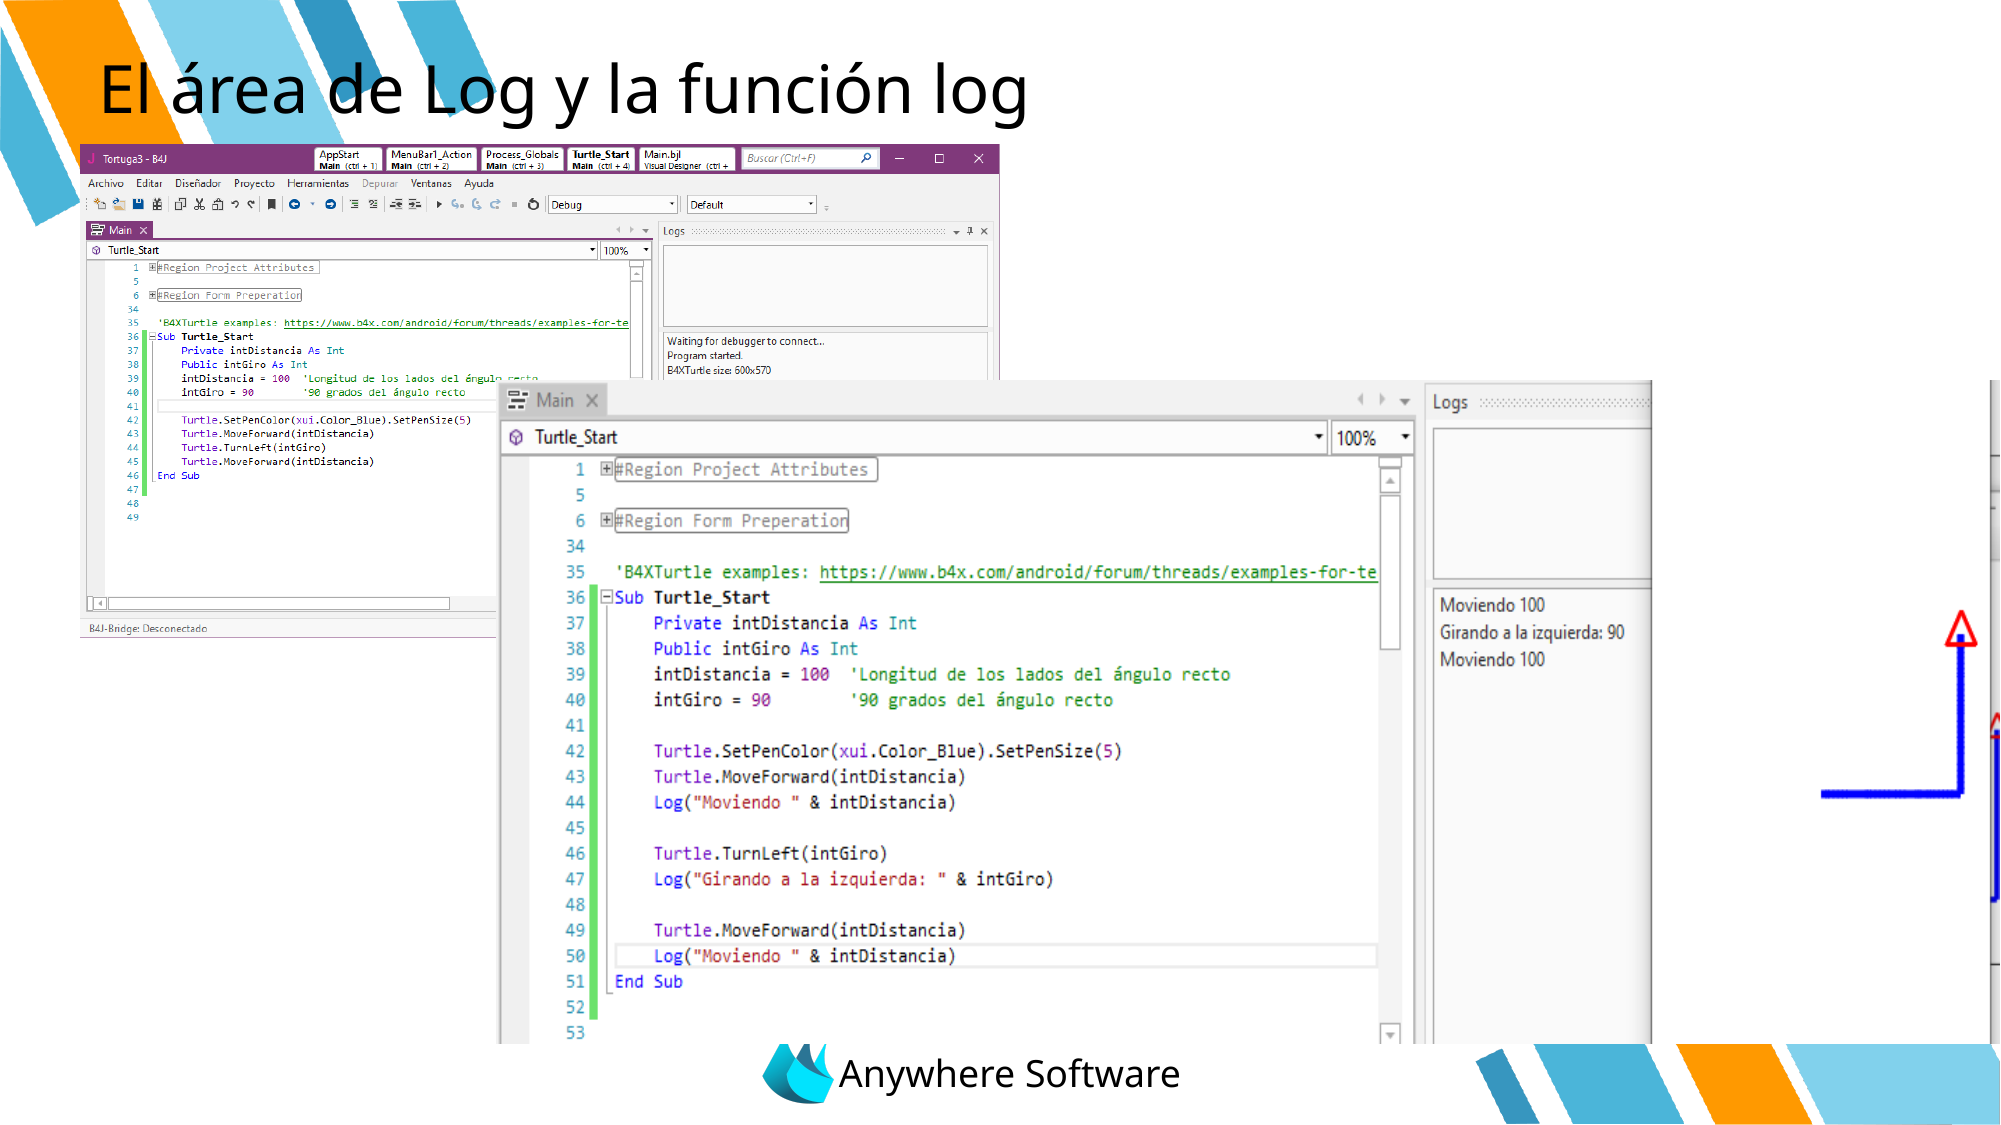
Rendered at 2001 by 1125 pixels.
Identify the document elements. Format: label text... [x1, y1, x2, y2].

picture [0, 0, 2000, 1125]
title El área de Log y la función log [83, 20, 1809, 163]
